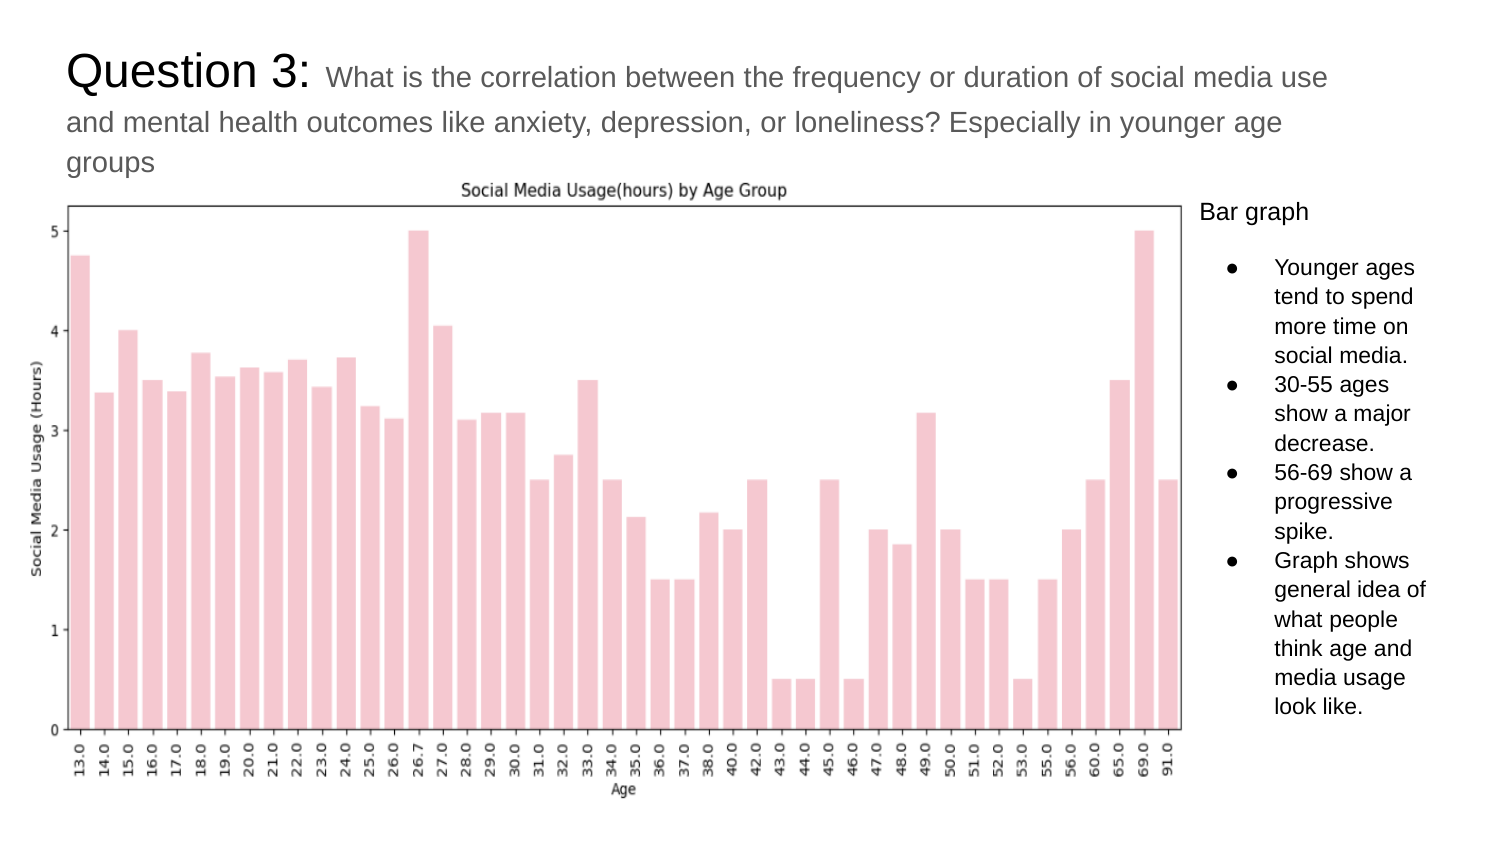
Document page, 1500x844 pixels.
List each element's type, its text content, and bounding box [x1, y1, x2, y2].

title Question 3: What is the correlation between the frequency or duration of social media use and mental health outcomes like anxiety, depression, or loneliness? Especially in younger age groups [51, 13, 1394, 113]
list Bar graph Younger ages tend to spend more time on social media. 30-55 ages show a major decrease. 56-69 show a progressive spike. Graph shows general idea of what people think age and media usage look like. [1187, 178, 1463, 784]
picture [24, 173, 1185, 803]
